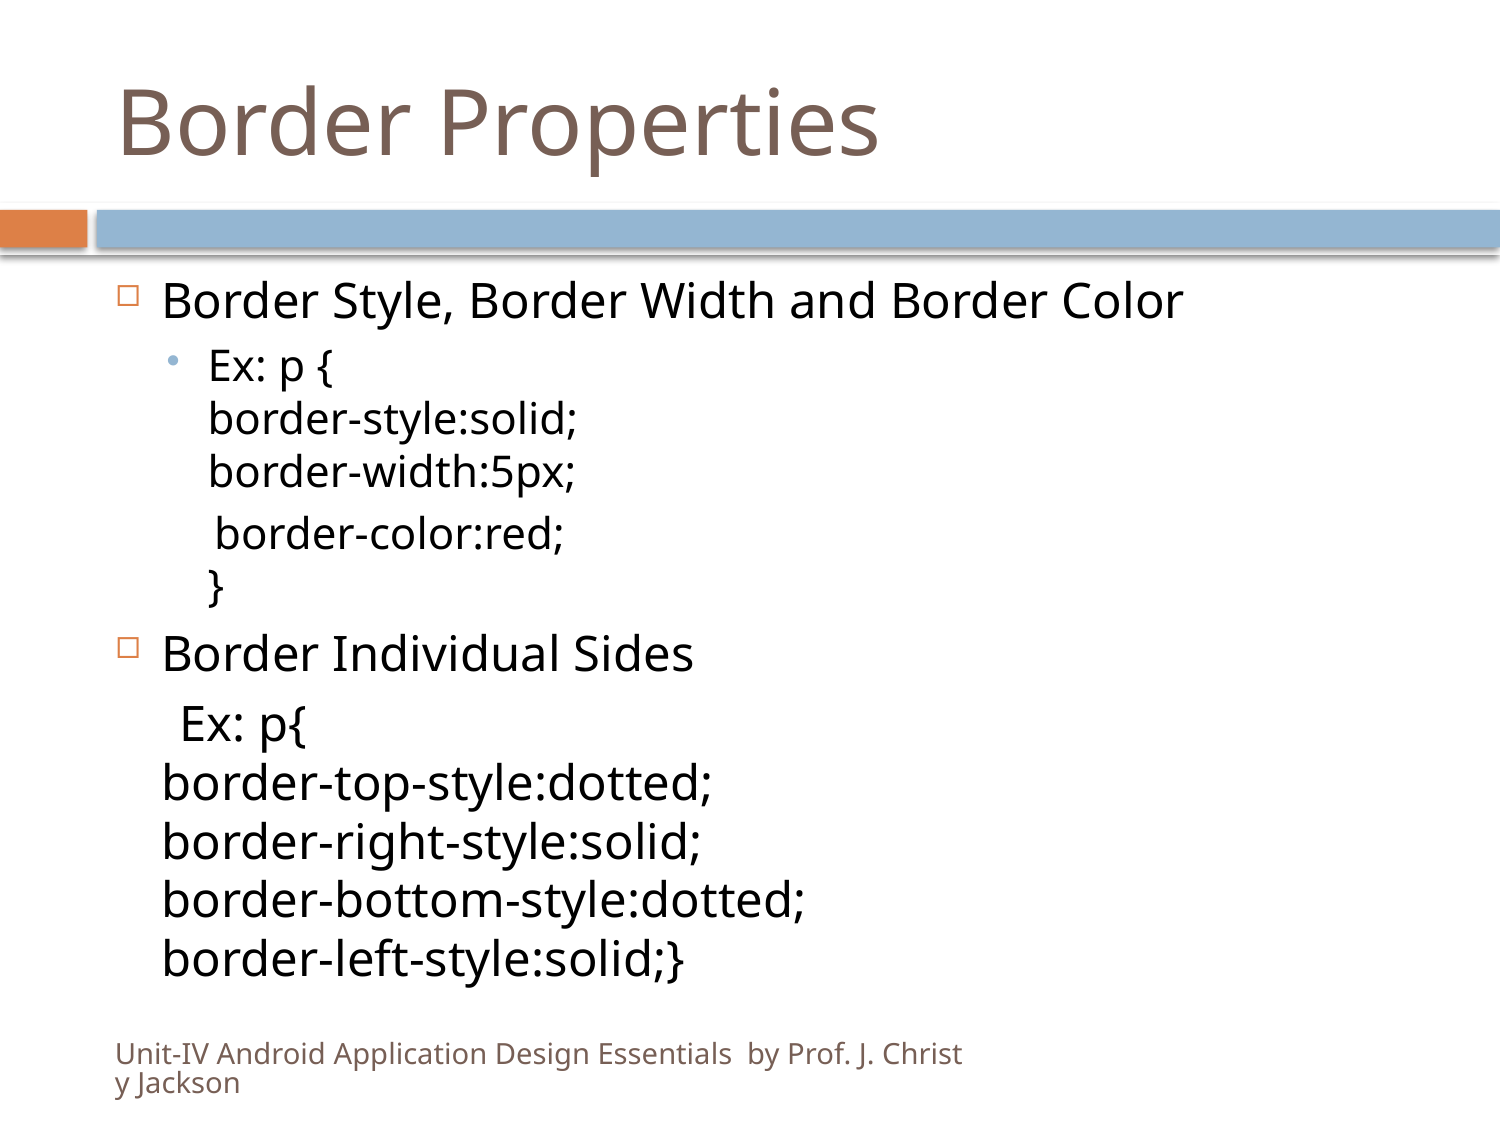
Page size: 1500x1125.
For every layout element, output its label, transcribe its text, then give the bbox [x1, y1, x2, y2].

title Border Properties [100, 37, 1438, 200]
footer Unit-IV Android Application Design Essentials by Prof. J. Christy Jackson [99, 1025, 990, 1085]
list Border Style, Border Width and Border Color Ex: p { border-style:solid; border-width:5px; border-color:red; } Border Individual Sides Ex: p{ border-top-style:dotted; border-right-style:solid; border-bottom-style:dotted; border-left-style:solid;} [100, 262, 1438, 1000]
